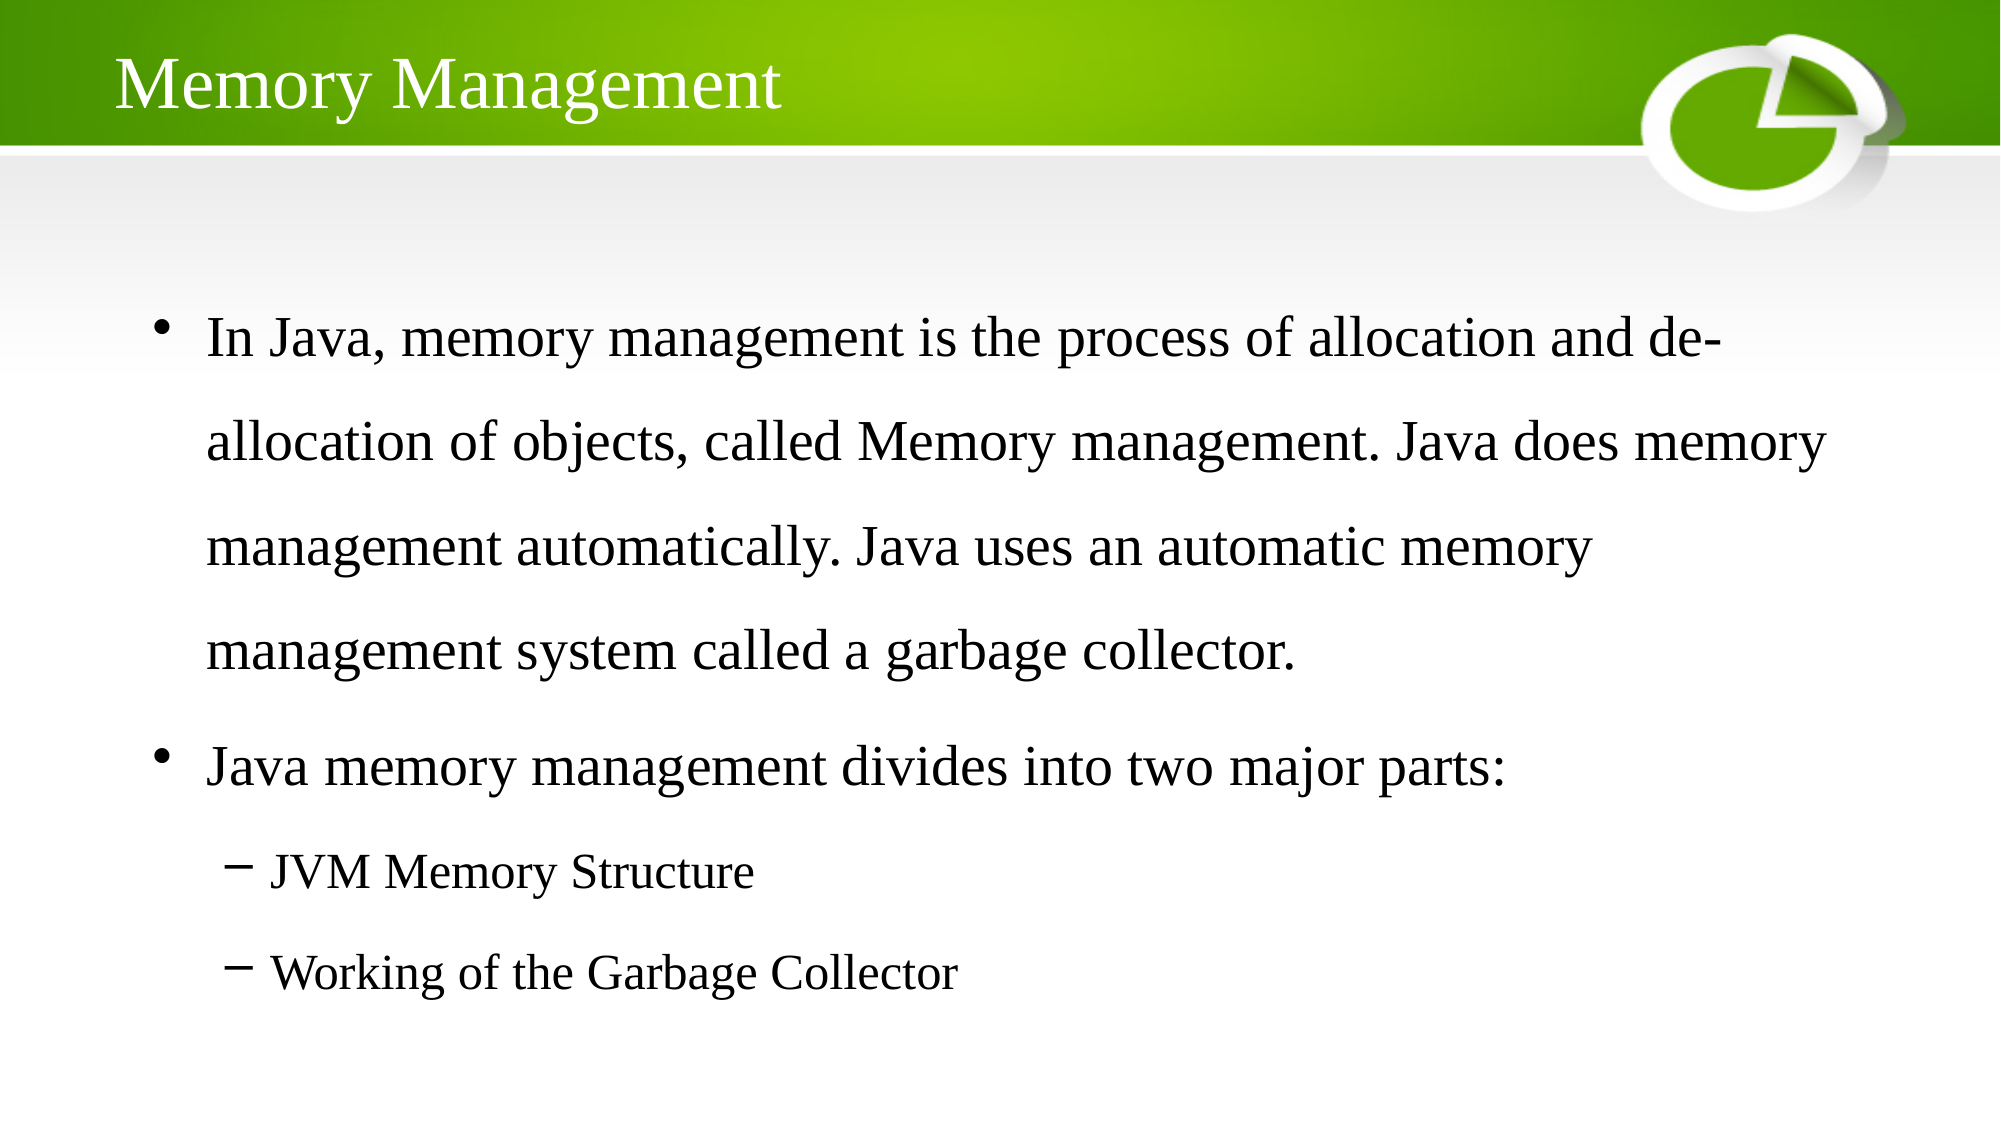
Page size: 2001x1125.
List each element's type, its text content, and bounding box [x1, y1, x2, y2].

title Memory Management [99, 30, 1901, 127]
list In Java, memory management is the process of allocation and de-allocation of objects, called Memory management. Java does memory management automatically. Java uses an automatic memory management system called a garbage collector. Java memory management divides into two major parts: JVM Memory Structure Working of the Garbage Collector [137, 255, 1863, 1014]
picture [0, 0, 2001, 1125]
